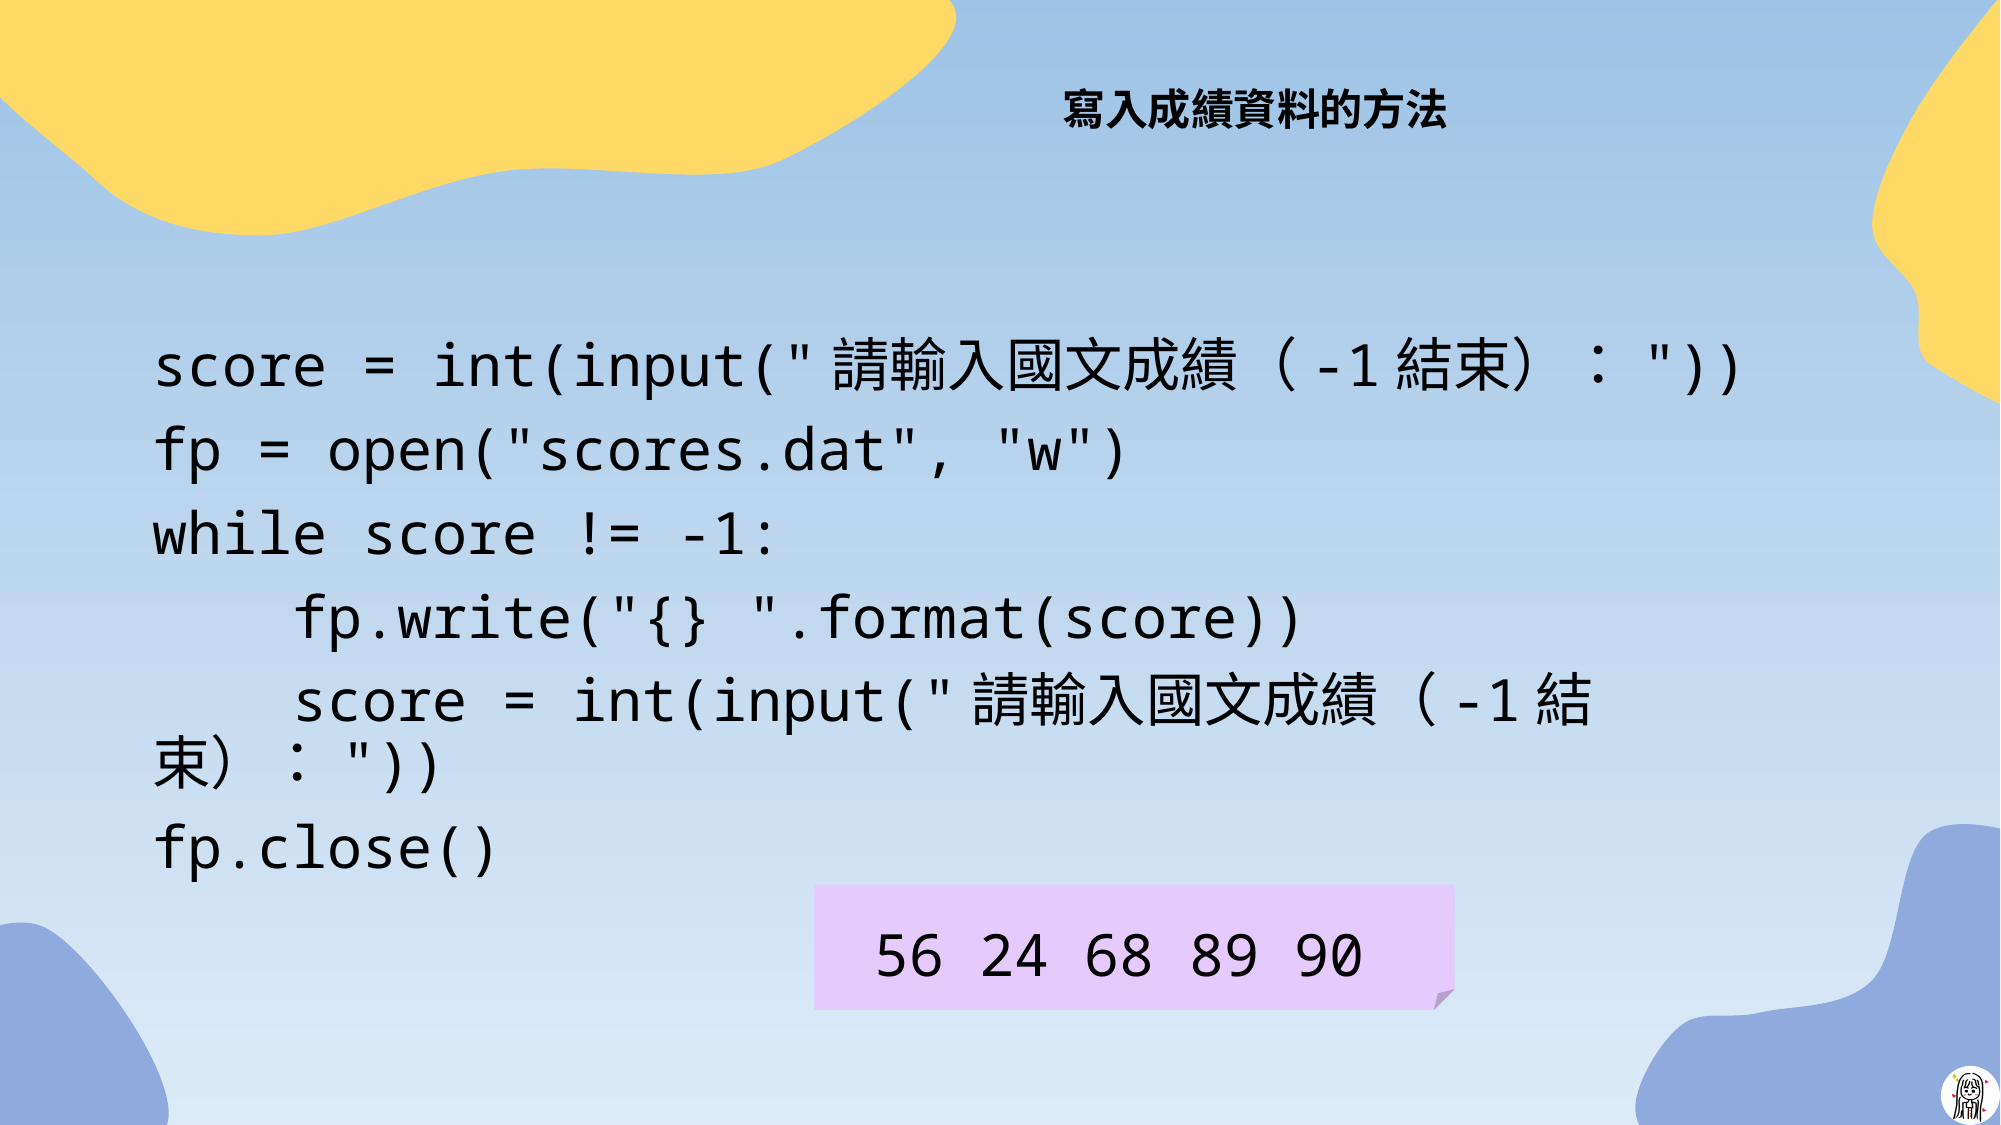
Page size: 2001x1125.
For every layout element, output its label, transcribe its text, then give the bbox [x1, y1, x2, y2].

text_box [814, 884, 1455, 1010]
list score = int(input("請輸入國文成績（-1結束）：")) fp = open("scores.dat", "w") while score != -1: fp.write("{} ".format(score)) score = int(input("請輸入國文成績（-1結束）：")) fp.close() [137, 328, 1863, 1043]
title 寫入成績資料的方法 [1047, 80, 1863, 143]
slide_number 13 [1412, 1042, 1863, 1103]
picture [1940, 1065, 2000, 1125]
